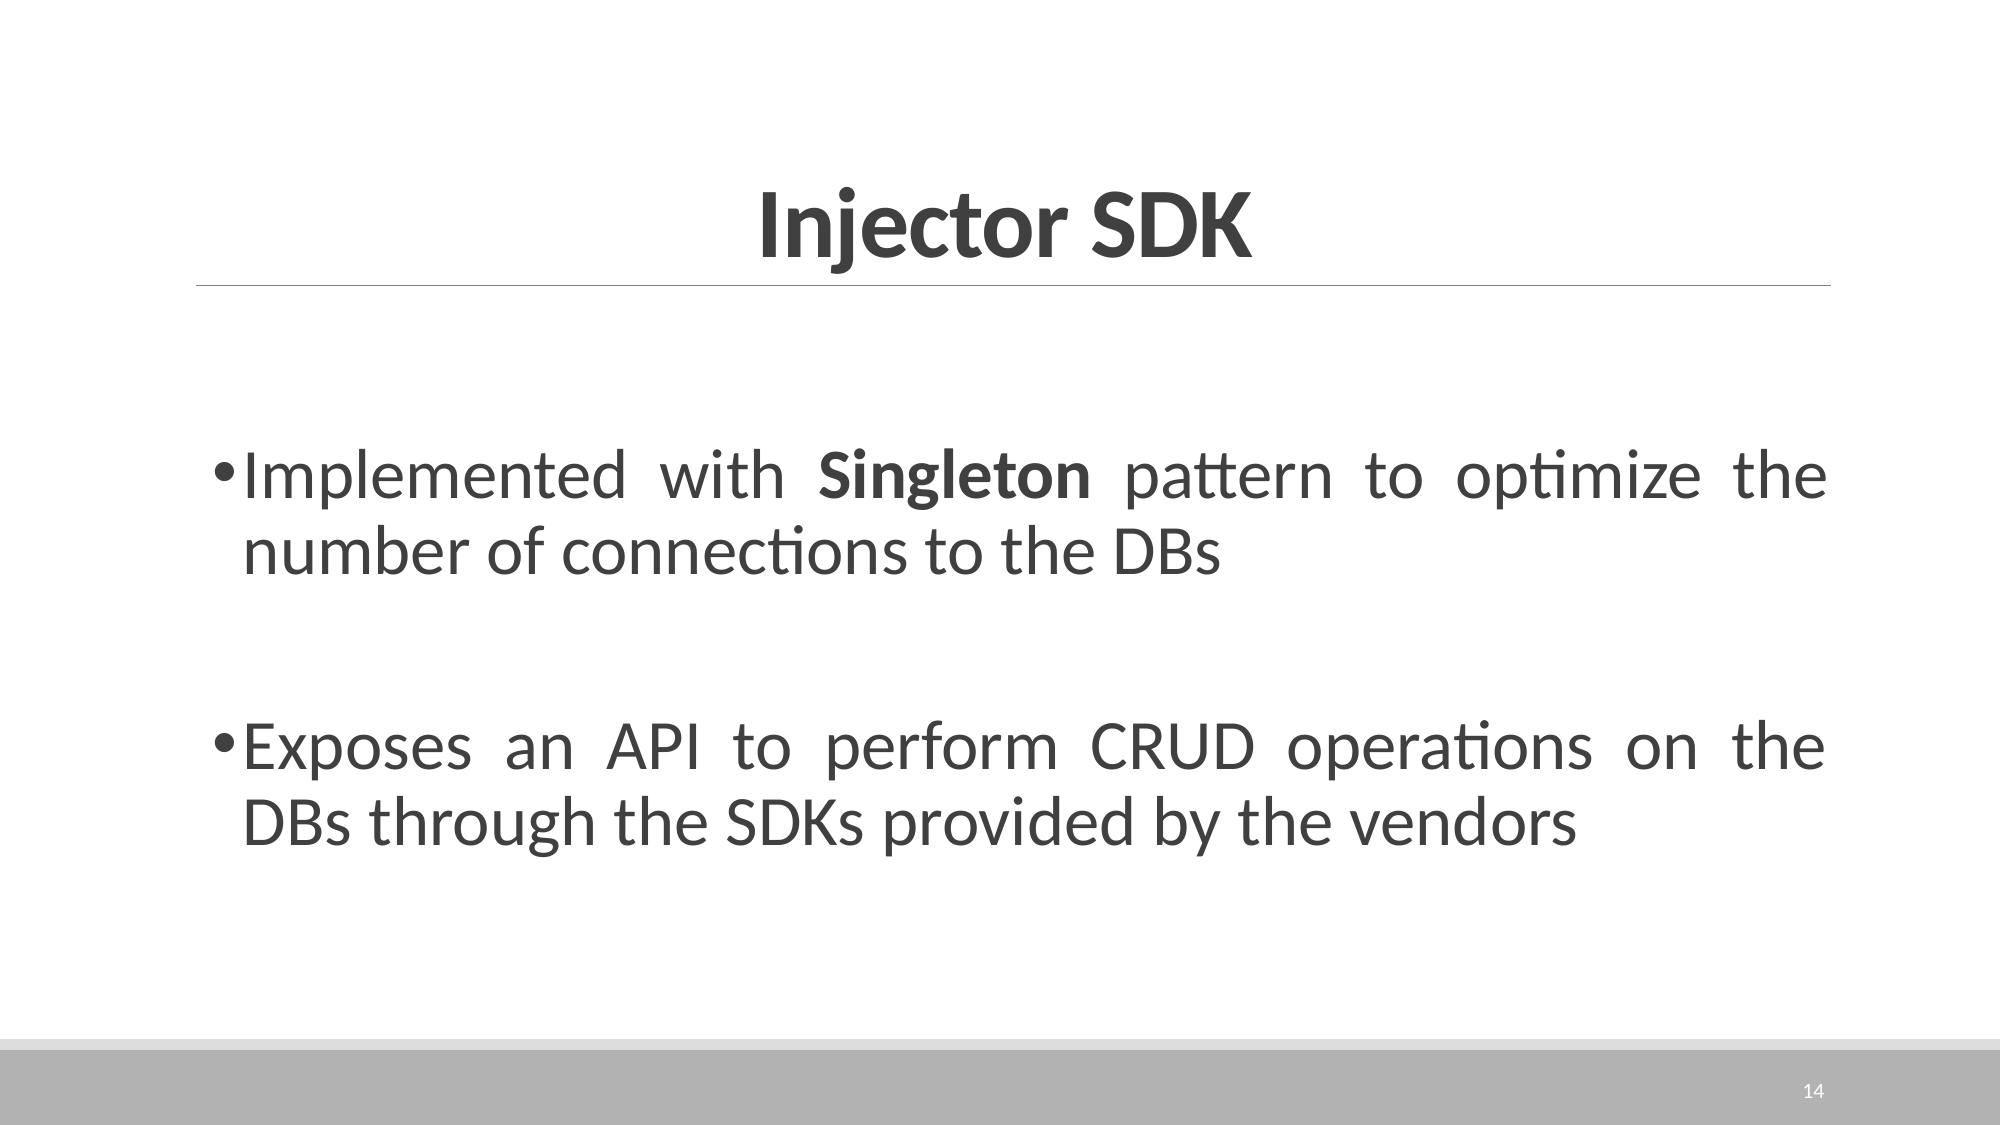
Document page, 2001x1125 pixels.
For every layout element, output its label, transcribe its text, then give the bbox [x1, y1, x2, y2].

title Injector SDK [180, 47, 1830, 285]
list Implemented with Singleton pattern to optimize the number of connections to the DBs Exposes an API to perform CRUD operations on the DBs through the SDKs provided by the vendors [180, 332, 1830, 1012]
slide_number 14 [1624, 1059, 1840, 1120]
